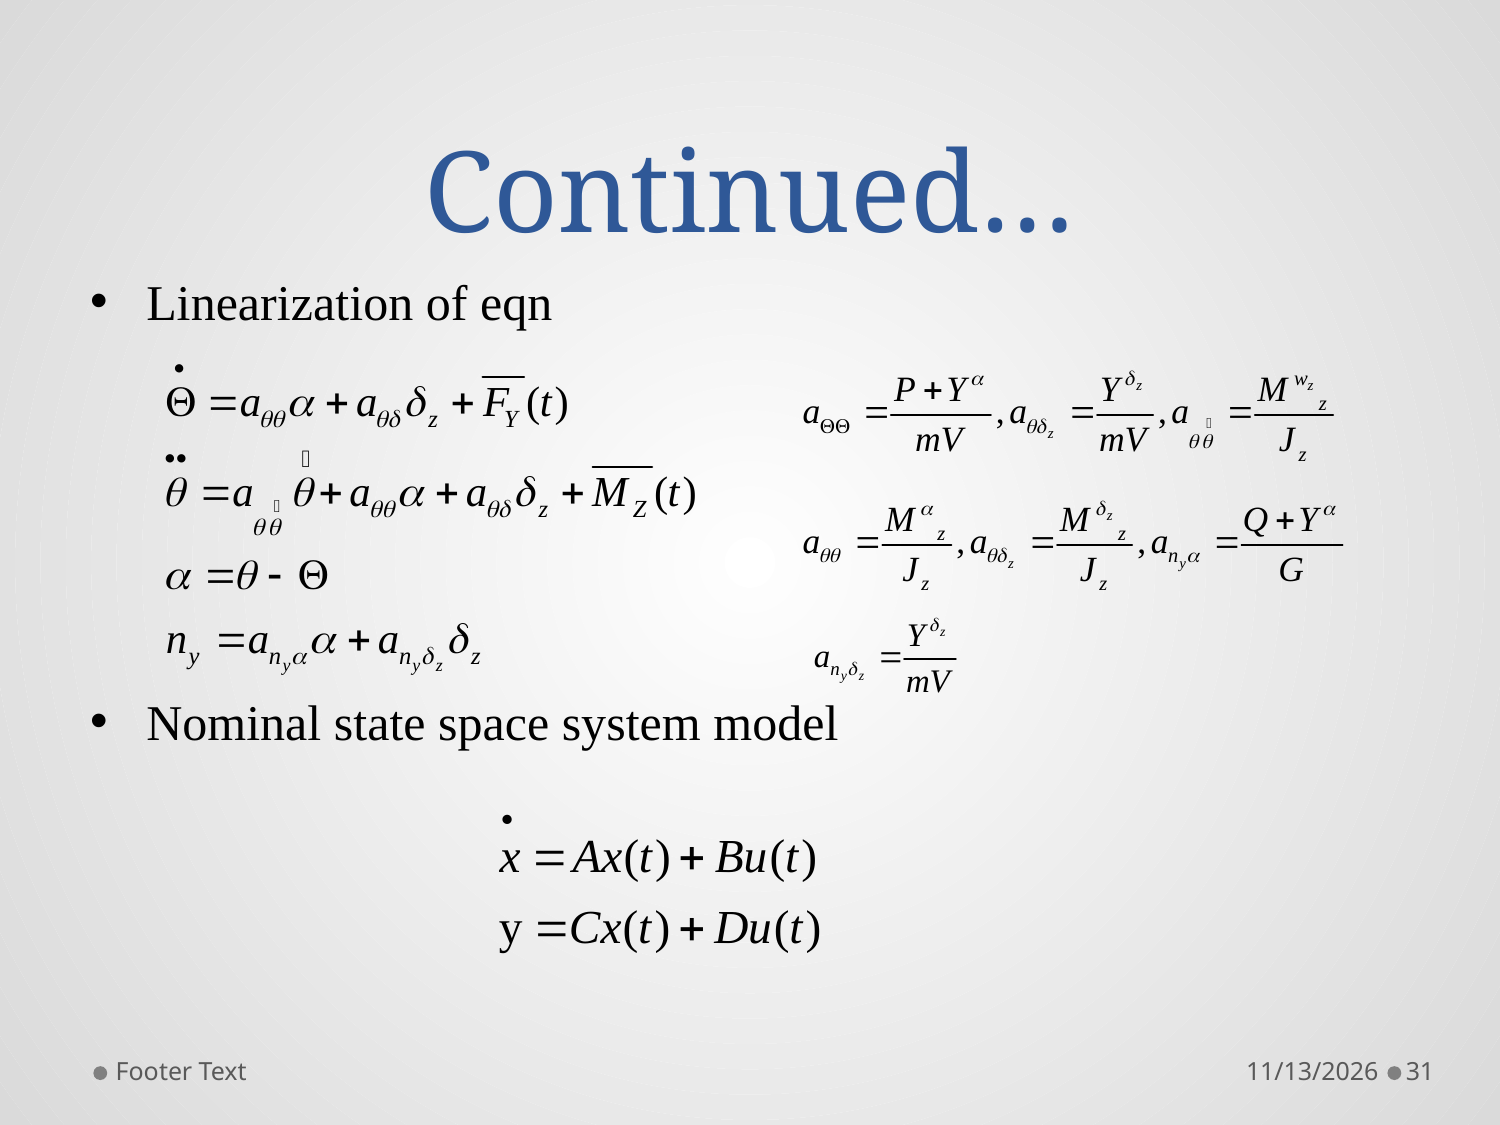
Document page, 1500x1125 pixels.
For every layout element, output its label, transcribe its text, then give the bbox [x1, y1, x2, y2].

slide_number 31 [1401, 1042, 1494, 1103]
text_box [159, 349, 703, 684]
list Linearization of eqn Nominal state space system model [75, 262, 1425, 1005]
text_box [796, 361, 1341, 469]
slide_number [1043, 1042, 1386, 1103]
footer Footer Text [108, 1042, 576, 1103]
title Continued… [75, 0, 1425, 262]
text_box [796, 491, 1350, 599]
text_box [808, 609, 963, 701]
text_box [489, 798, 829, 965]
